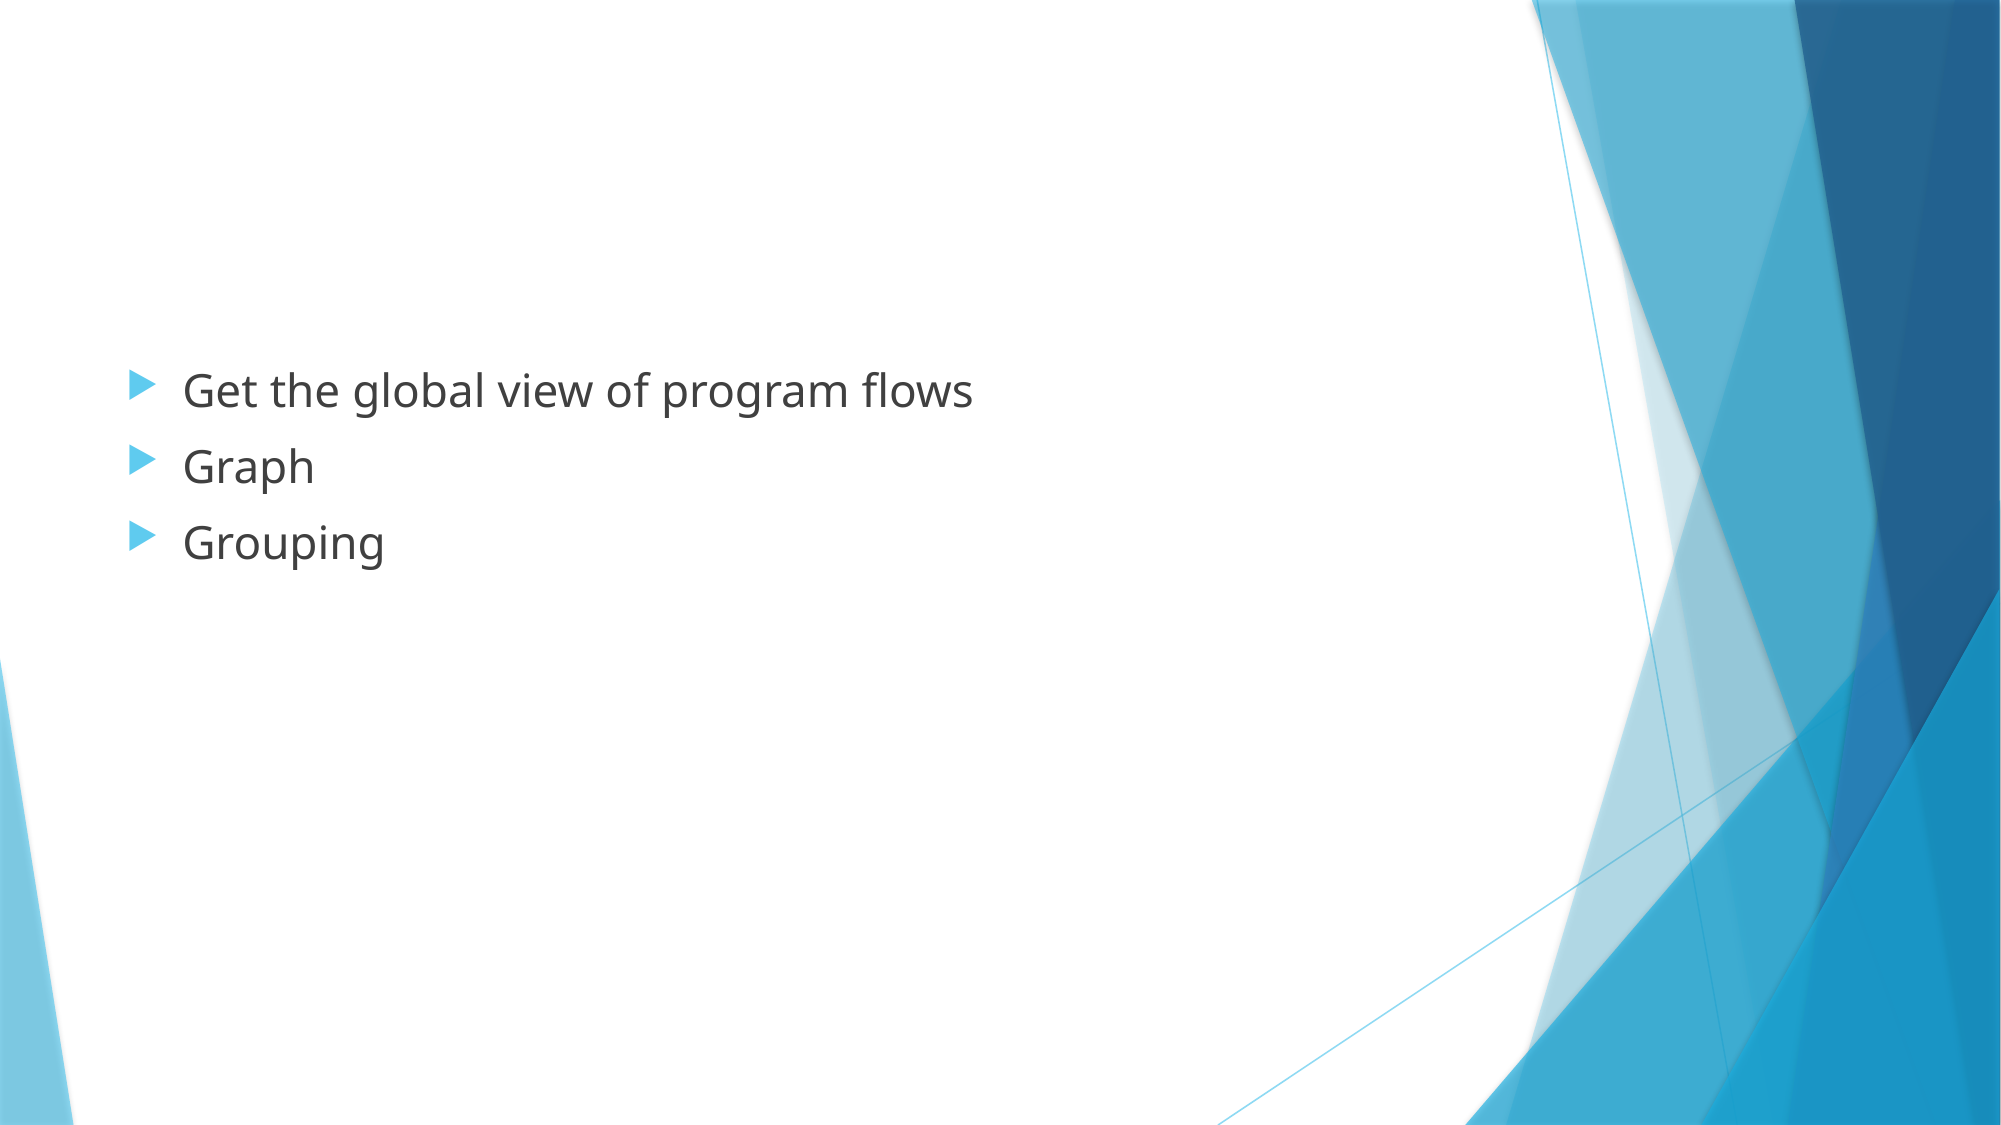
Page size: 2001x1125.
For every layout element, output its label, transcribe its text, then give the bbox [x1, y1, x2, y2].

list Get the global view of program flows Graph Grouping [111, 354, 1522, 992]
